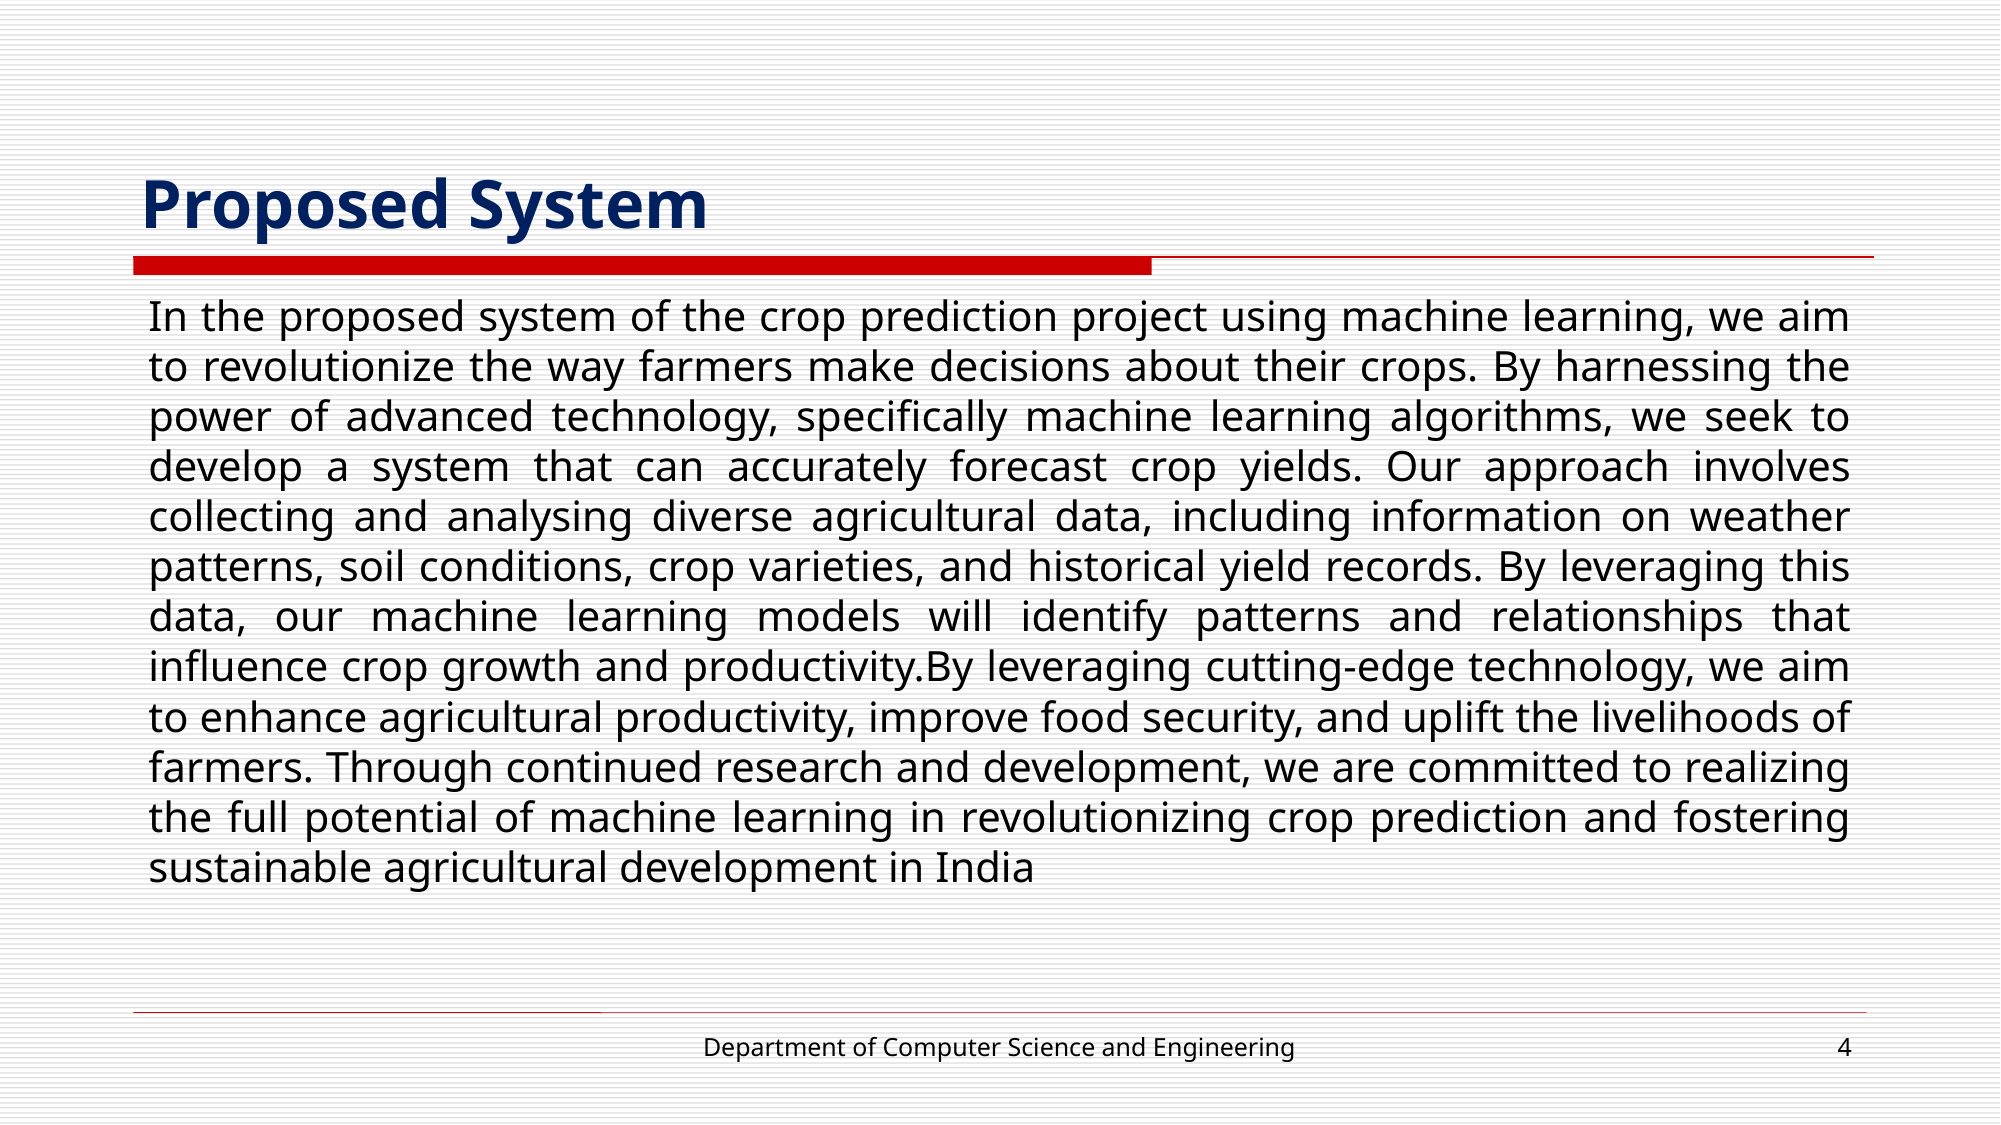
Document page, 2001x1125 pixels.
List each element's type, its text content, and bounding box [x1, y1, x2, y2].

footer Department of Computer Science and Engineering [683, 1024, 1317, 1103]
picture [0, 0, 2001, 1125]
title Proposed System [125, 50, 1876, 250]
list In the proposed system of the crop prediction project using machine learning, we aim to revolutionize the way farmers make decisions about their crops. By harnessing the power of advanced technology, specifically machine learning algorithms, we seek to develop a system that can accurately forecast crop yields. Our approach involves collecting and analysing diverse agricultural data, including information on weather patterns, soil conditions, crop varieties, and historical yield records. By leveraging this data, our machine learning models will identify patterns and relationships that influence crop growth and productivity.By leveraging cutting-edge technology, we aim to enhance agricultural productivity, improve food security, and uplift the livelihoods of farmers. Through continued research and development, we are committed to realizing the full potential of machine learning in revolutionizing crop prediction and fostering sustainable agricultural development in India [133, 282, 1867, 983]
slide_number 4 [1433, 1024, 1867, 1103]
